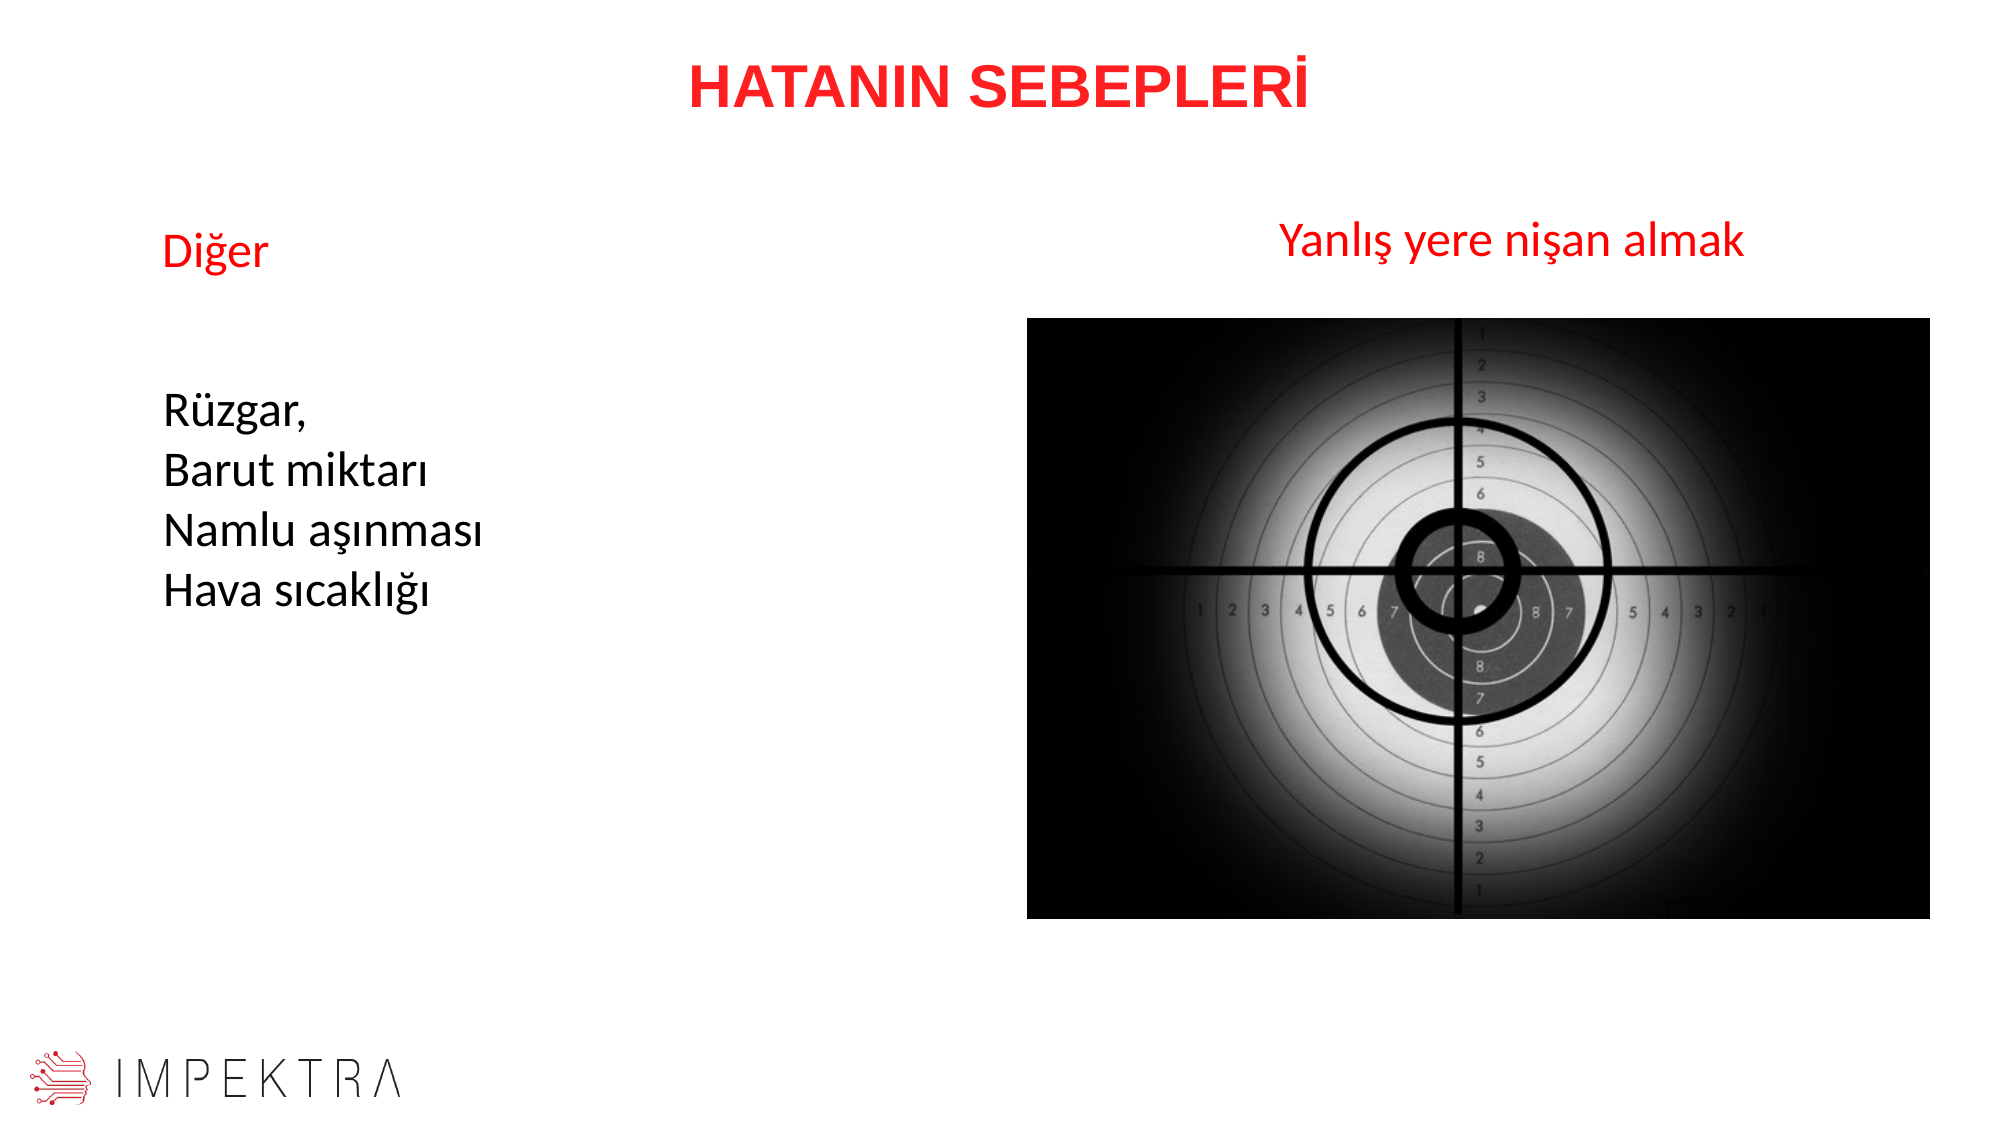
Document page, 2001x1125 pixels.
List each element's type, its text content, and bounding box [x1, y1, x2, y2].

text_box Diğer [147, 210, 286, 285]
text_box Yanlış yere nişan almak [1265, 198, 1761, 274]
text_box HATANIN SEBEPLERİ [308, 47, 1692, 128]
text_box Rüzgar, Barut miktarı Namlu aşınması Hava sıcaklığı [148, 369, 500, 679]
picture [1027, 318, 1930, 919]
picture [30, 1051, 400, 1105]
